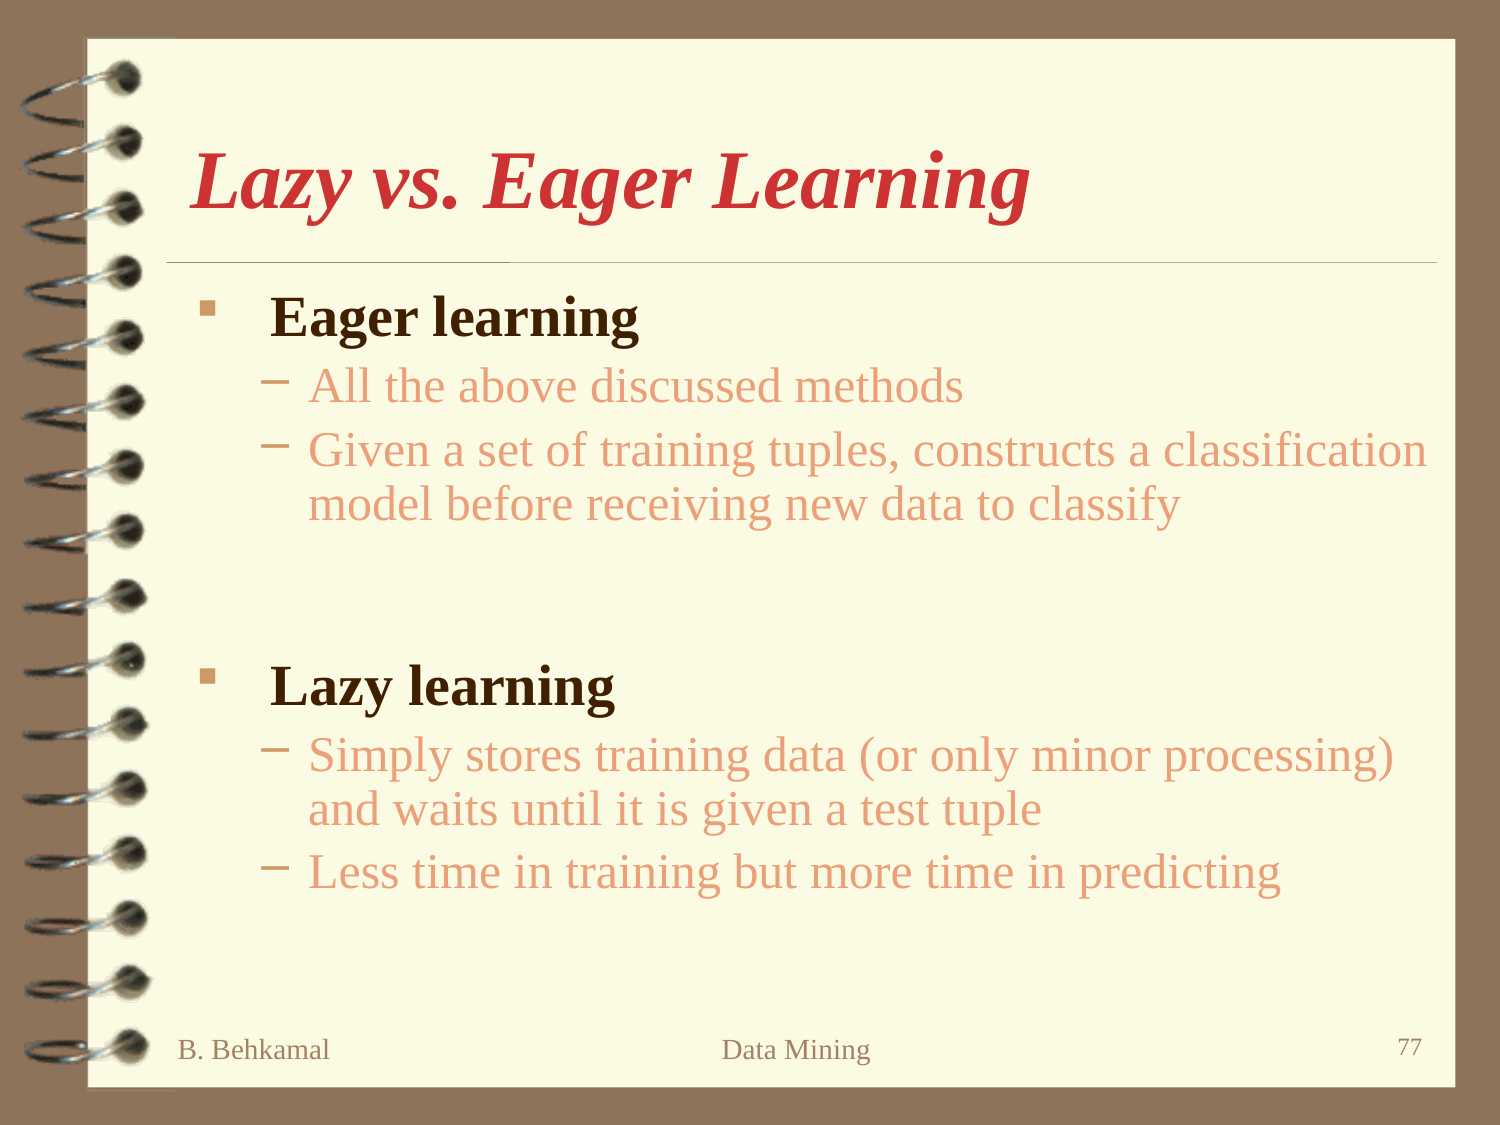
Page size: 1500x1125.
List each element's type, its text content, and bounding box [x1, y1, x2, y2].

title Lazy vs. Eager Learning [174, 125, 1412, 226]
slide_number B. Behkamal [162, 1022, 476, 1076]
list Eager learning All the above discussed methods Given a set of training tuples, constructs a classification model before receiving new data to classify Lazy learning Simply stores training data (or only minor processing) and waits until it is given a test tuple Less time in training but more time in predicting [170, 278, 1451, 1076]
slide_number 77 [1124, 1022, 1438, 1076]
footer Data Mining [562, 1022, 1038, 1076]
picture [0, 0, 175, 1125]
